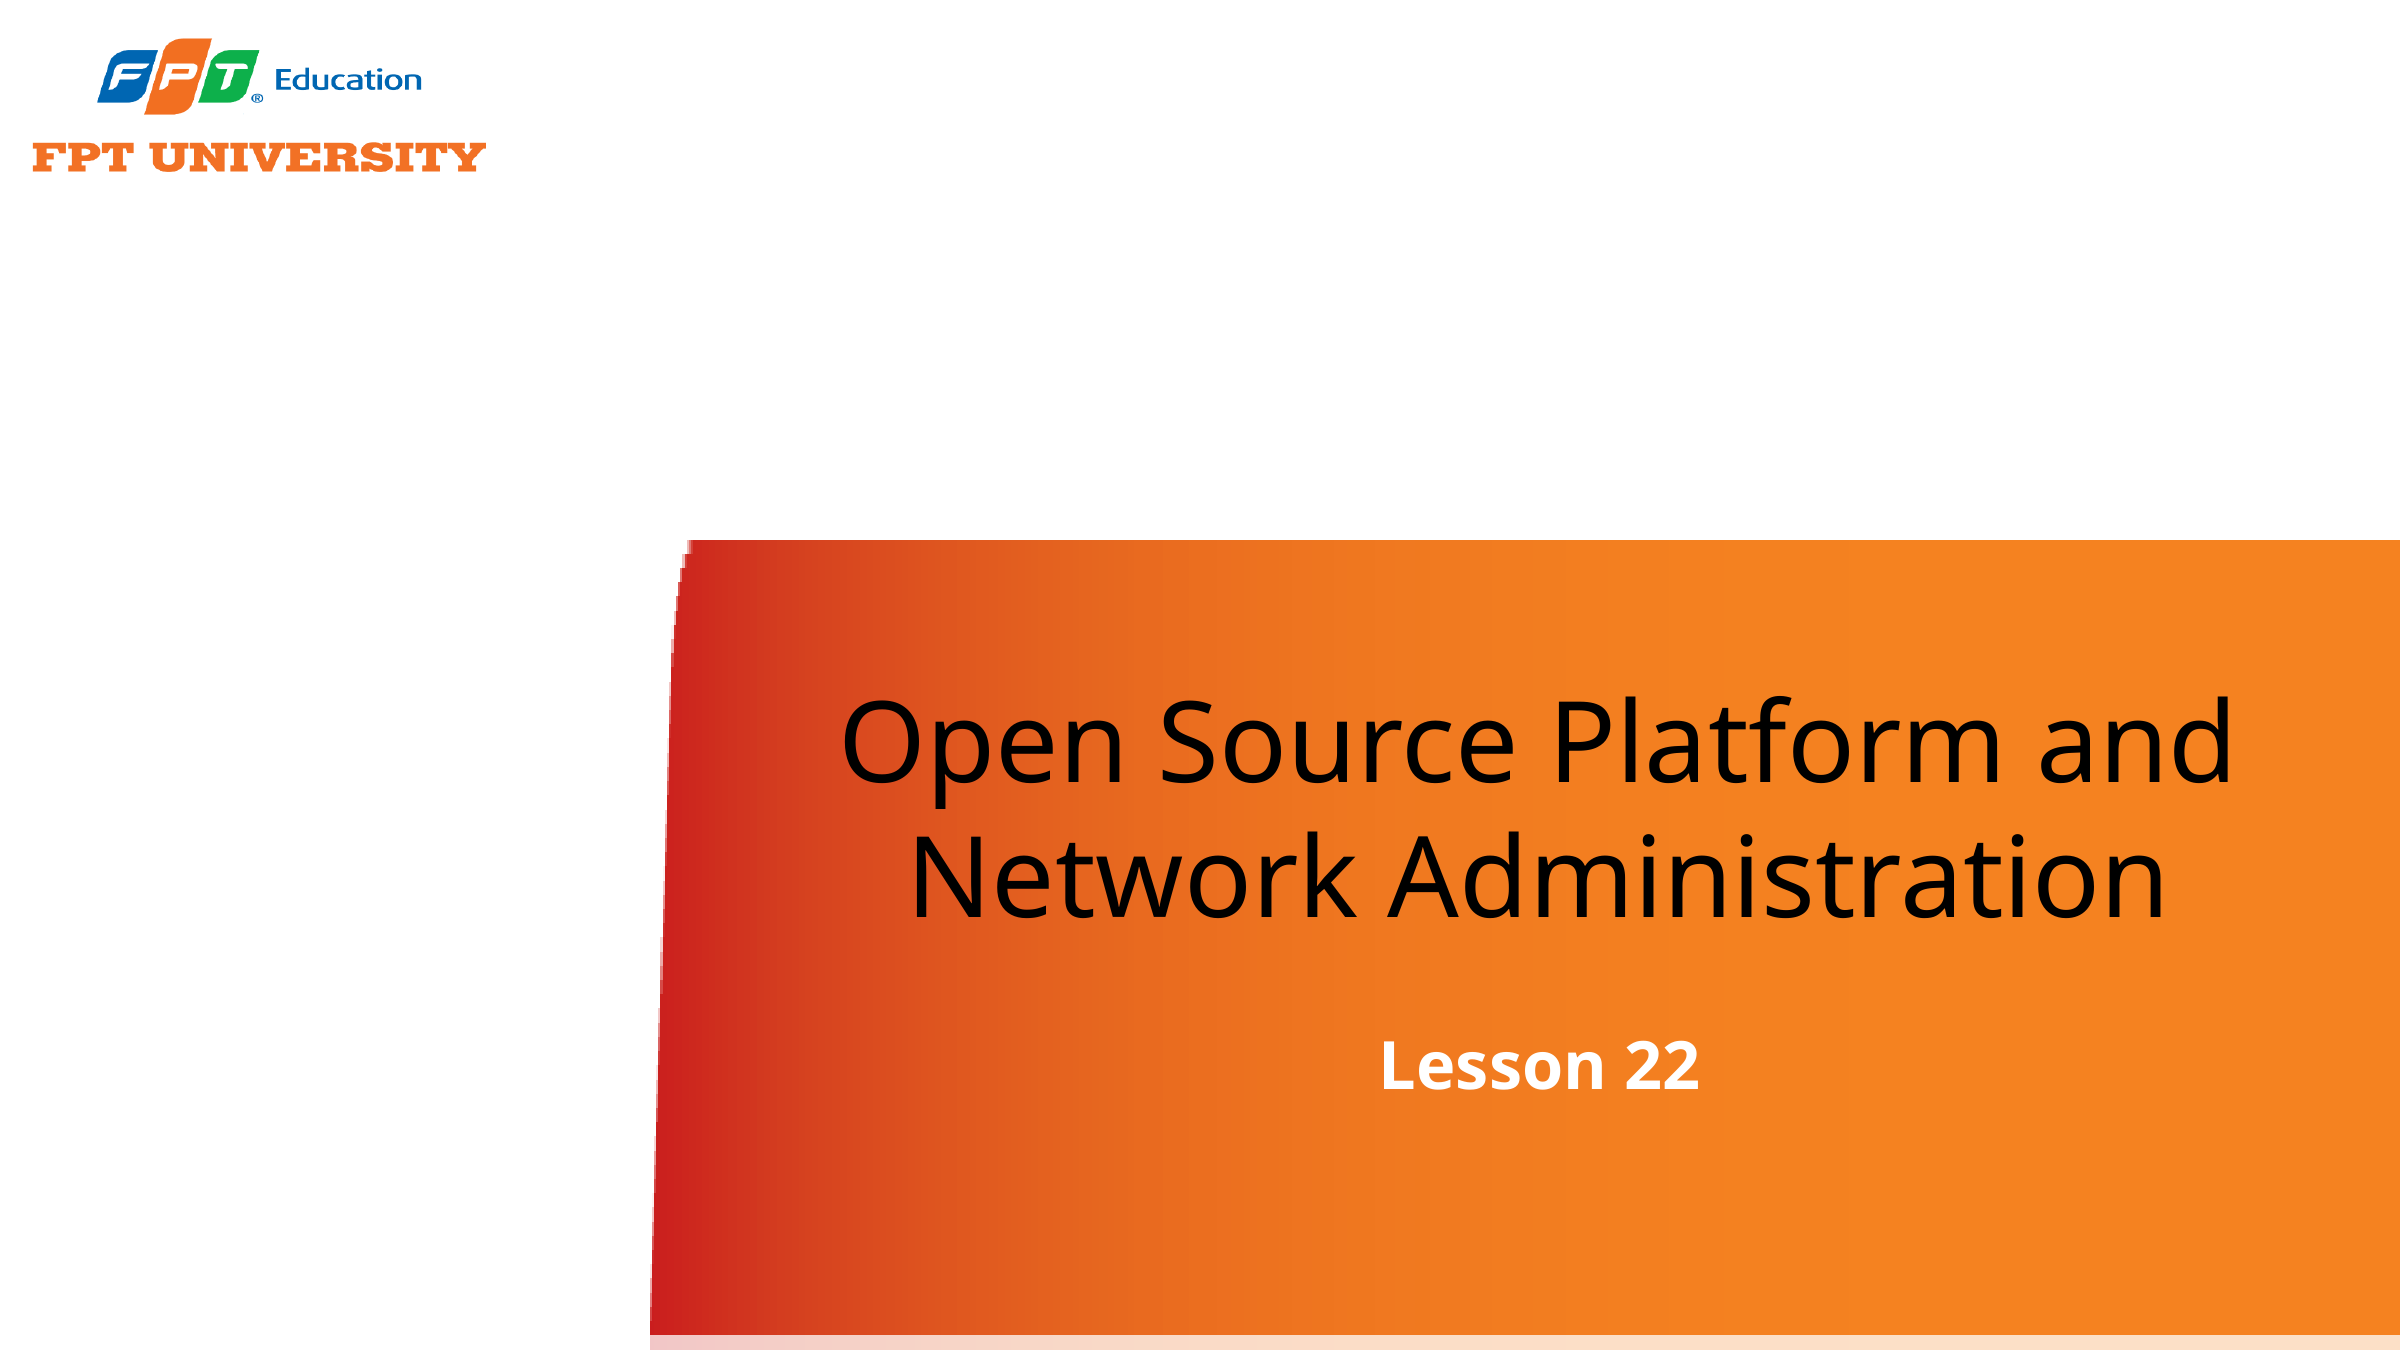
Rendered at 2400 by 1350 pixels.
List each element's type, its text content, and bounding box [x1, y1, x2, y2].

list Lesson 22 [711, 1011, 2368, 1208]
picture [0, 0, 503, 208]
picture [650, 540, 2400, 1350]
title Open Source Platform and Network Administration [711, 624, 2366, 986]
